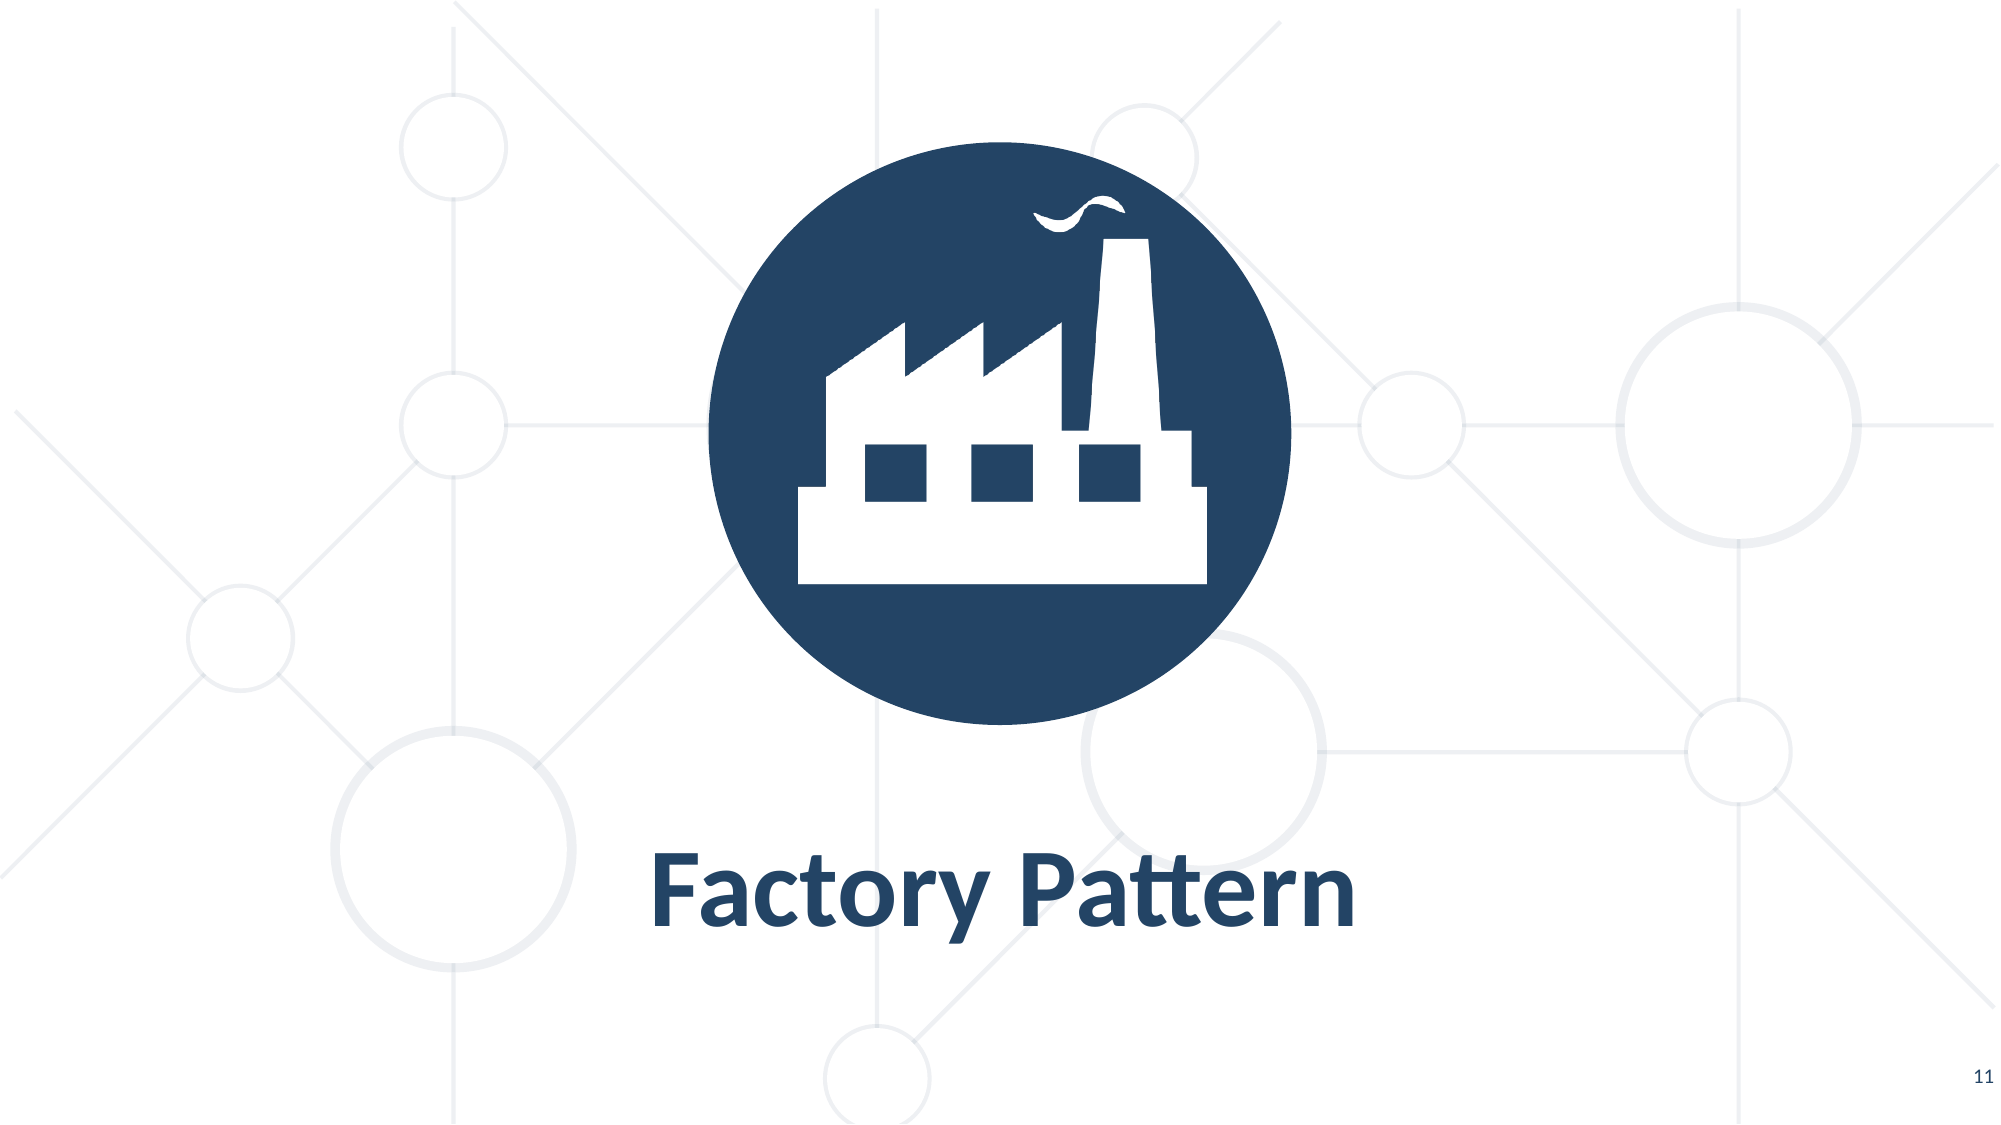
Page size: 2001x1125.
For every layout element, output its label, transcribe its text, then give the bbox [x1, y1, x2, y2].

picture [797, 185, 1207, 594]
slide_number 11 [1929, 1049, 2000, 1100]
list Factory Pattern [105, 815, 1904, 942]
